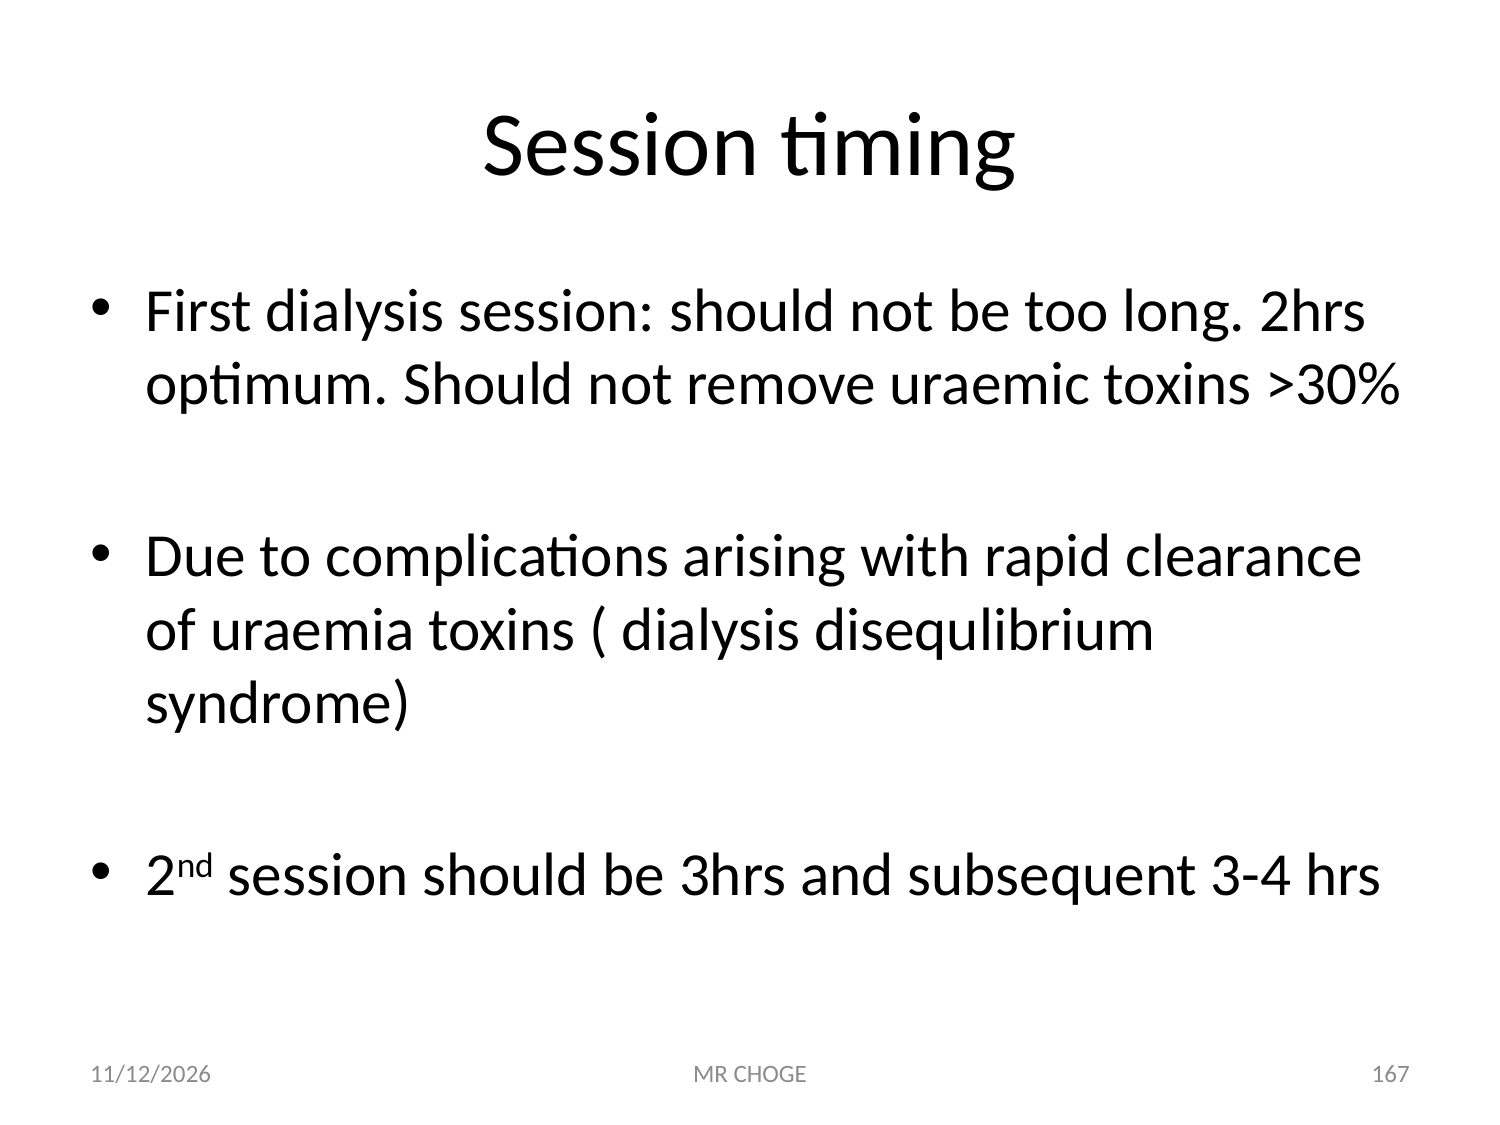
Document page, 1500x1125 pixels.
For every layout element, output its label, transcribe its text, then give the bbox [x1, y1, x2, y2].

list First dialysis session: should not be too long. 2hrs optimum. Should not remove uraemic toxins >30% Due to complications arising with rapid clearance of uraemia toxins ( dialysis disequlibrium syndrome) 2nd session should be 3hrs and subsequent 3-4 hrs [75, 262, 1425, 1005]
title Session timing [75, 45, 1425, 233]
footer MR CHOGE [512, 1042, 988, 1103]
slide_number 167 [1074, 1042, 1425, 1103]
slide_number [75, 1042, 425, 1103]
